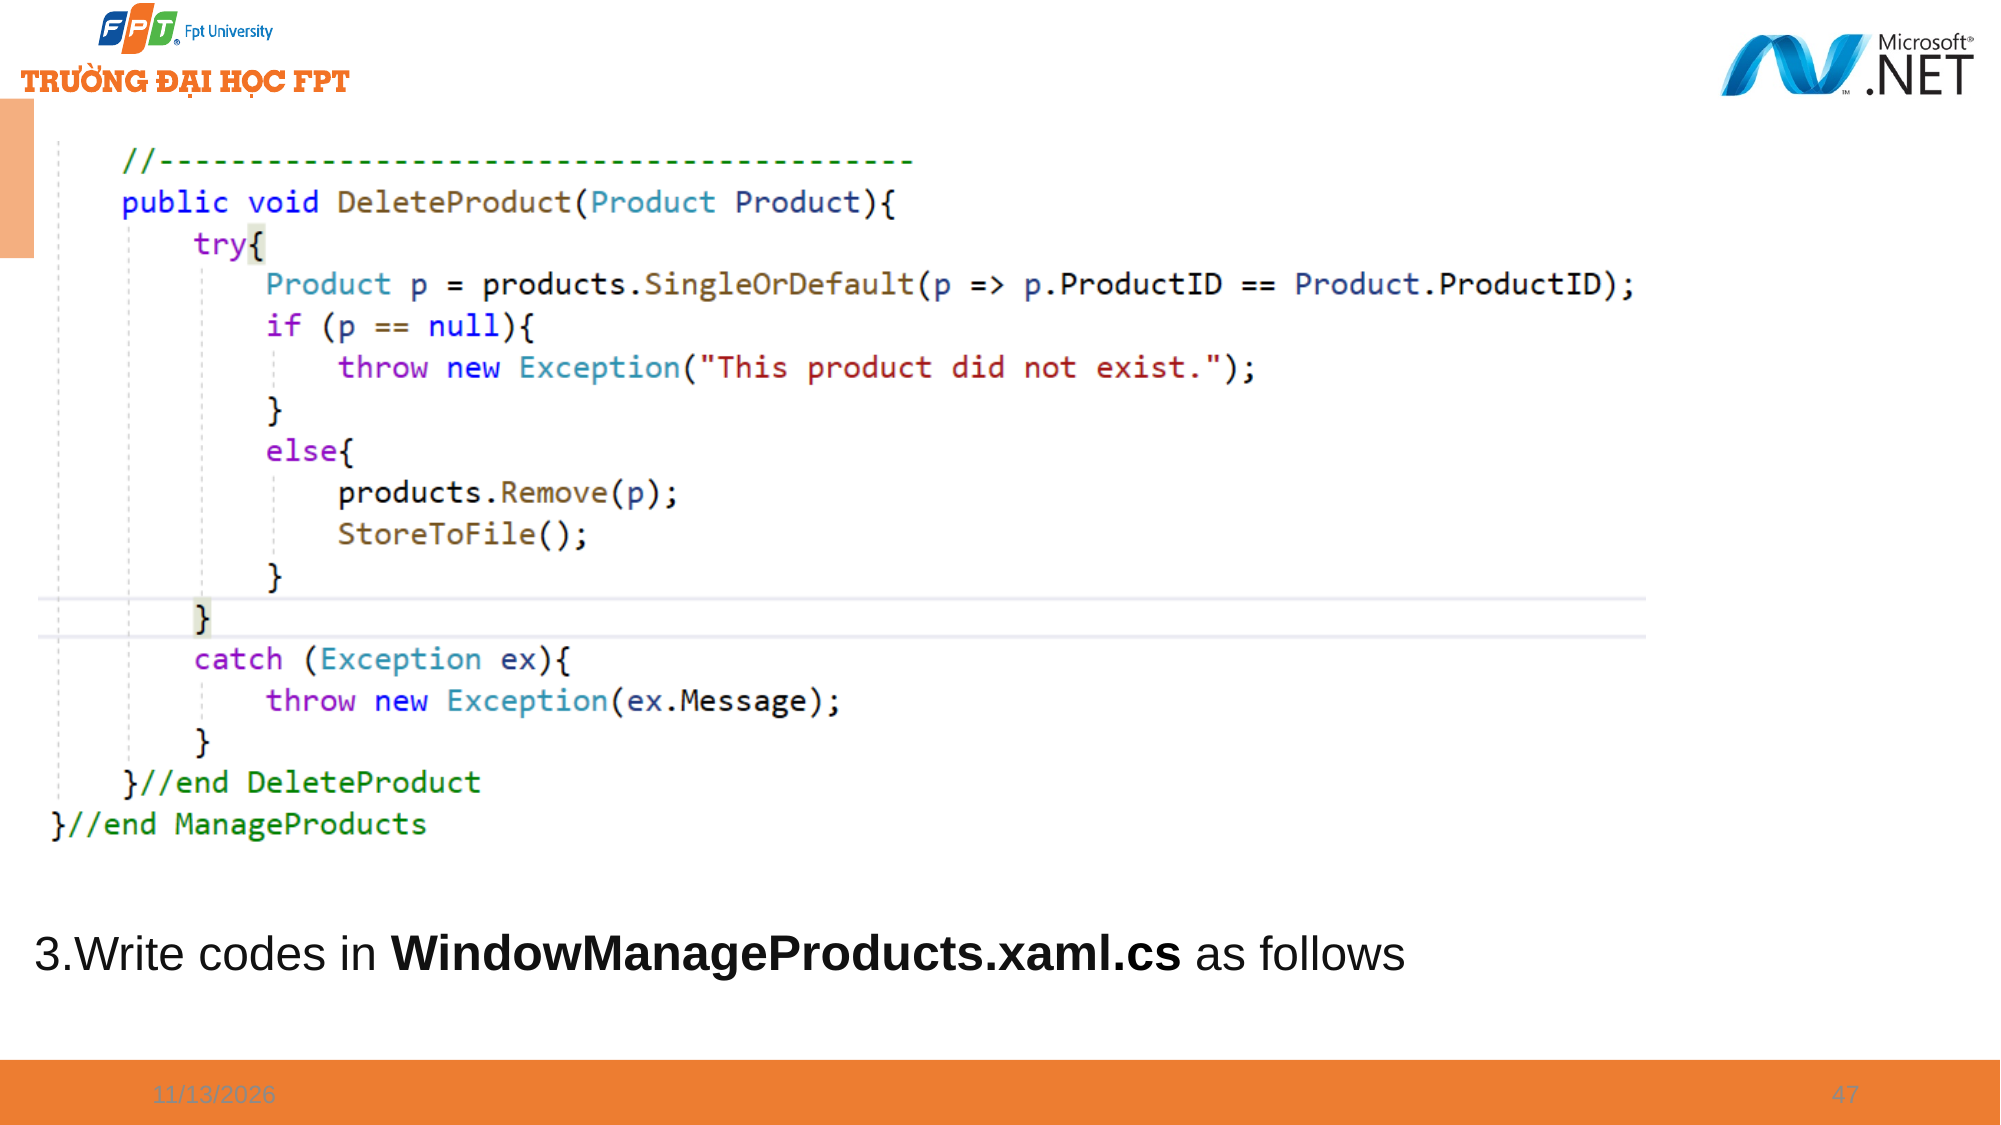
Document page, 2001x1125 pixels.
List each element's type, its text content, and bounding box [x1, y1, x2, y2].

text_box 3.Write codes in WindowManageProducts.xaml.cs as follows [19, 906, 1628, 988]
picture [1685, 0, 2001, 129]
slide_number 47 [1424, 1063, 1875, 1123]
picture [37, 141, 1646, 849]
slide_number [137, 1063, 588, 1123]
